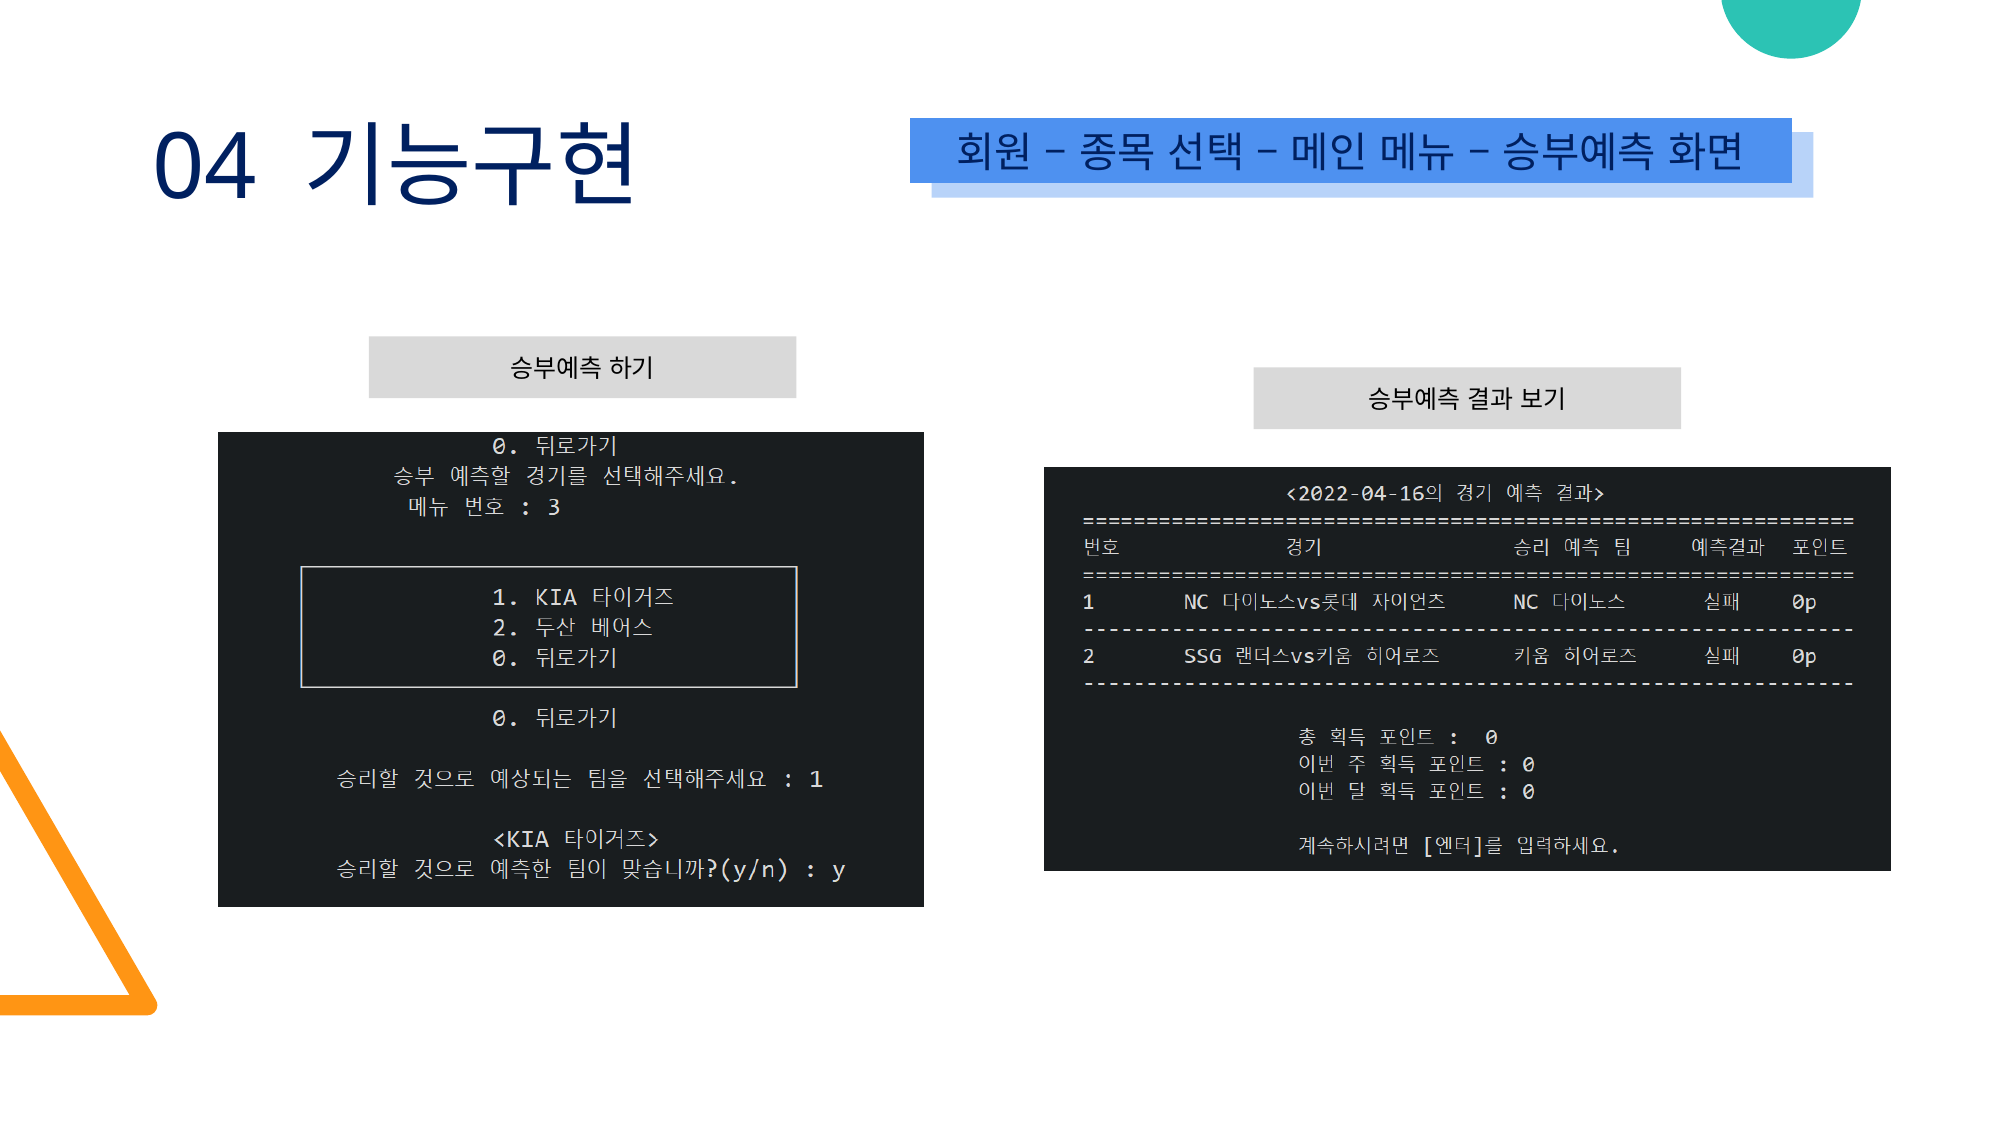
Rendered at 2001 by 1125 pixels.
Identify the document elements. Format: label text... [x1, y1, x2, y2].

text_box 승부예측 하기 [368, 335, 797, 399]
text_box 승부예측 결과 보기 [1253, 366, 1682, 430]
picture [218, 432, 924, 907]
picture [1043, 467, 1891, 871]
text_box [910, 118, 1814, 198]
title 04 기능구현 [137, 59, 1863, 278]
